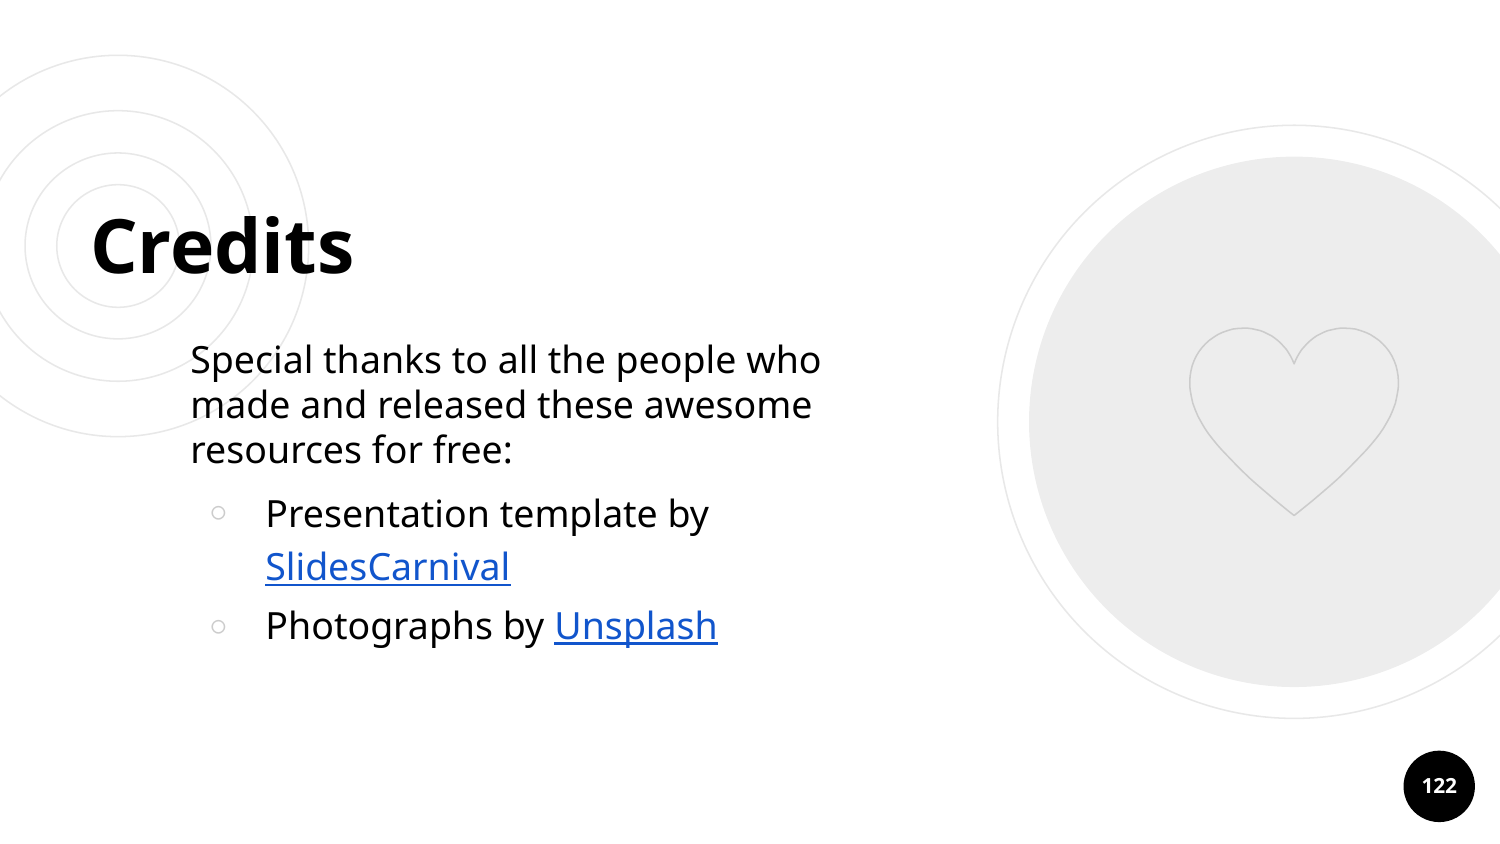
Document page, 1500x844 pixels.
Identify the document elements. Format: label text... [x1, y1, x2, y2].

title Credits [75, 191, 932, 304]
list Special thanks to all the people who made and released these awesome resources for free: Presentation template by SlidesCarnival Photographs by Unsplash [175, 321, 932, 751]
slide_number ‹#› [1403, 750, 1475, 823]
